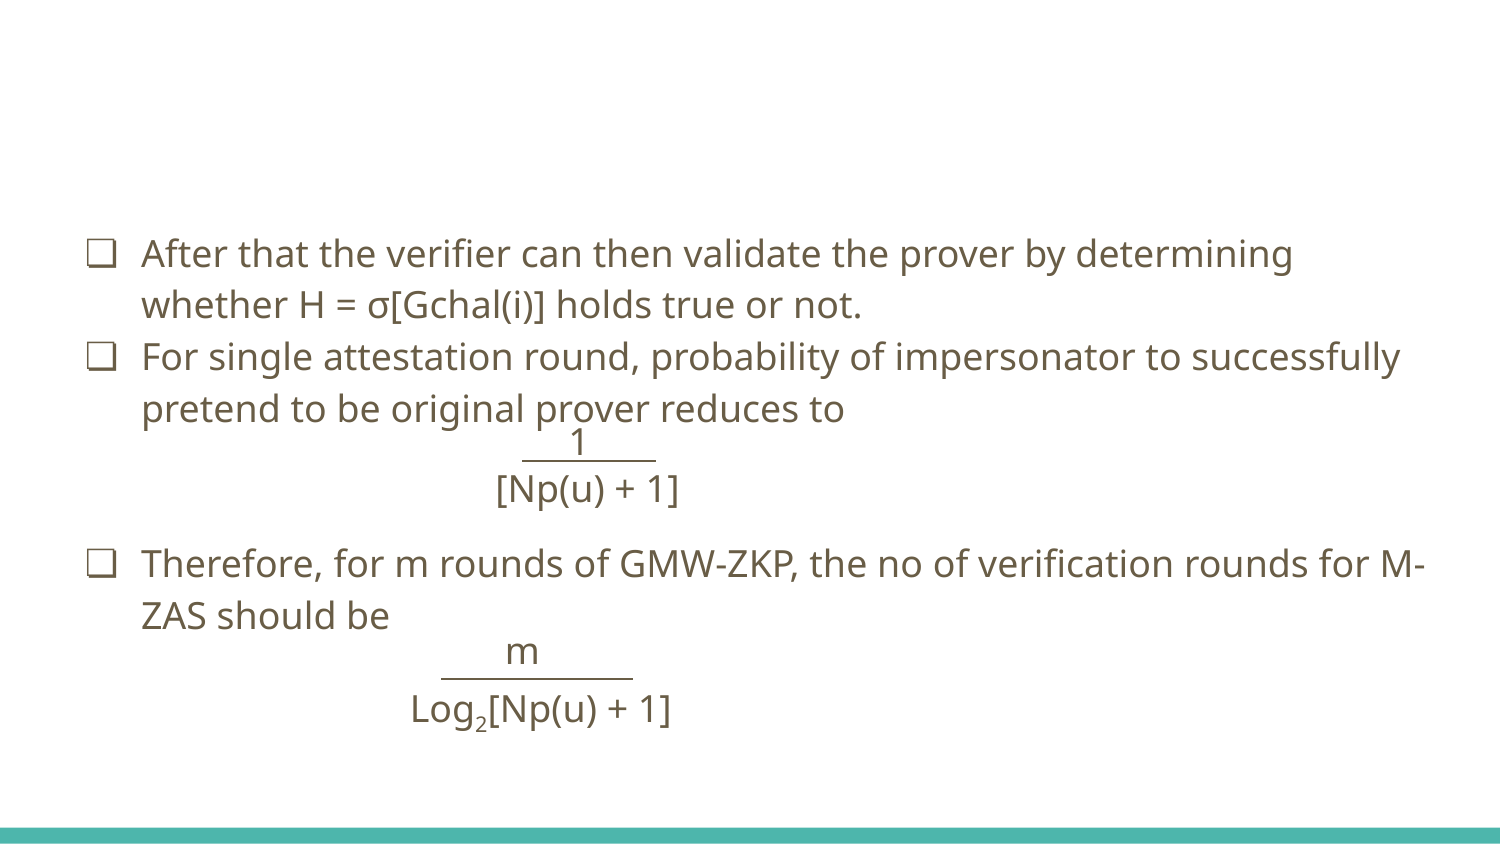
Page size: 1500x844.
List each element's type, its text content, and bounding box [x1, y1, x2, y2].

text_box [Np(u) + 1] [480, 449, 1485, 525]
list After that the verifier can then validate the prover by determining whether H = σ[Gchal(i)] holds true or not. For single attestation round, probability of impersonator to successfully pretend to be original prover reduces to Therefore, for m rounds of GMW-ZKP, the no of verification rounds for M-ZAS should be [51, 207, 1449, 750]
text_box m [490, 611, 1500, 687]
text_box Log2[Np(u) + 1] [394, 670, 1237, 752]
text_box 1 [553, 402, 1412, 449]
